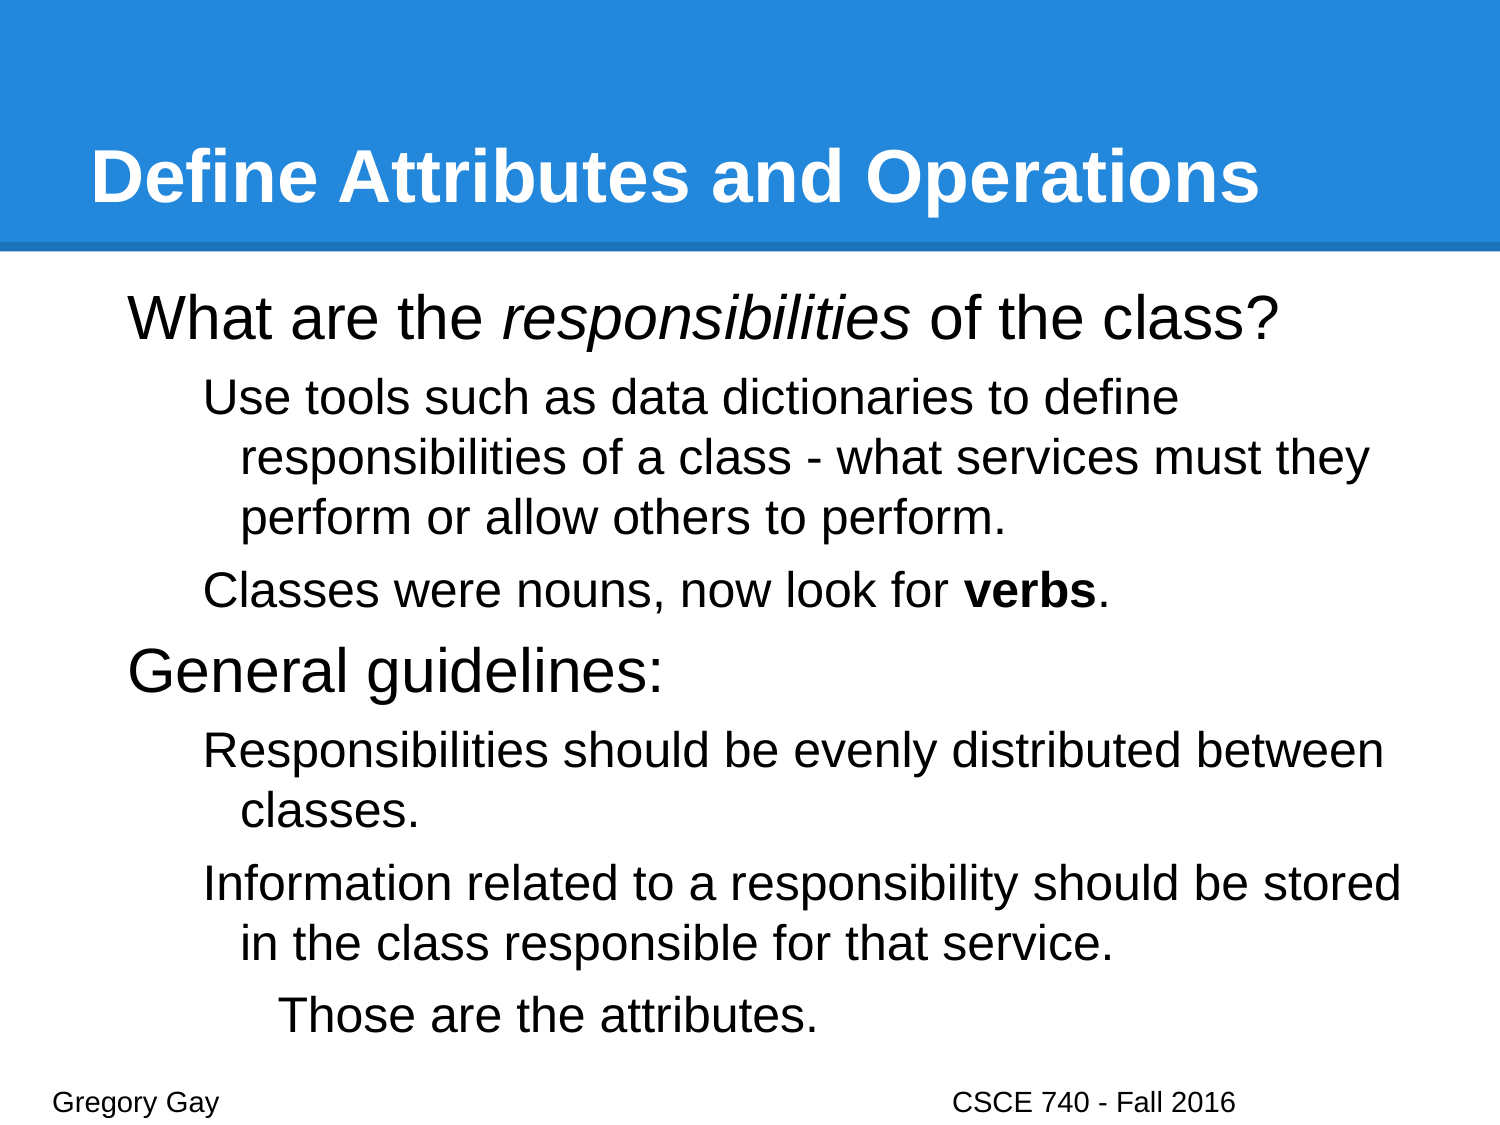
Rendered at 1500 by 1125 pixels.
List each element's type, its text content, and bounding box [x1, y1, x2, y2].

list What are the responsibilities of the class? Use tools such as data dictionaries to define responsibilities of a class - what services must they perform or allow others to perform. Classes were nouns, now look for verbs. General guidelines: Responsibilities should be evenly distributed between classes. Information related to a responsibility should be stored in the class responsible for that service. Those are the attributes. [75, 262, 1425, 1068]
text_box Gregory Gay CSCE 740 - Fall 2016 6 [37, 1068, 1463, 1114]
title Define Attributes and Operations [75, 45, 1425, 233]
